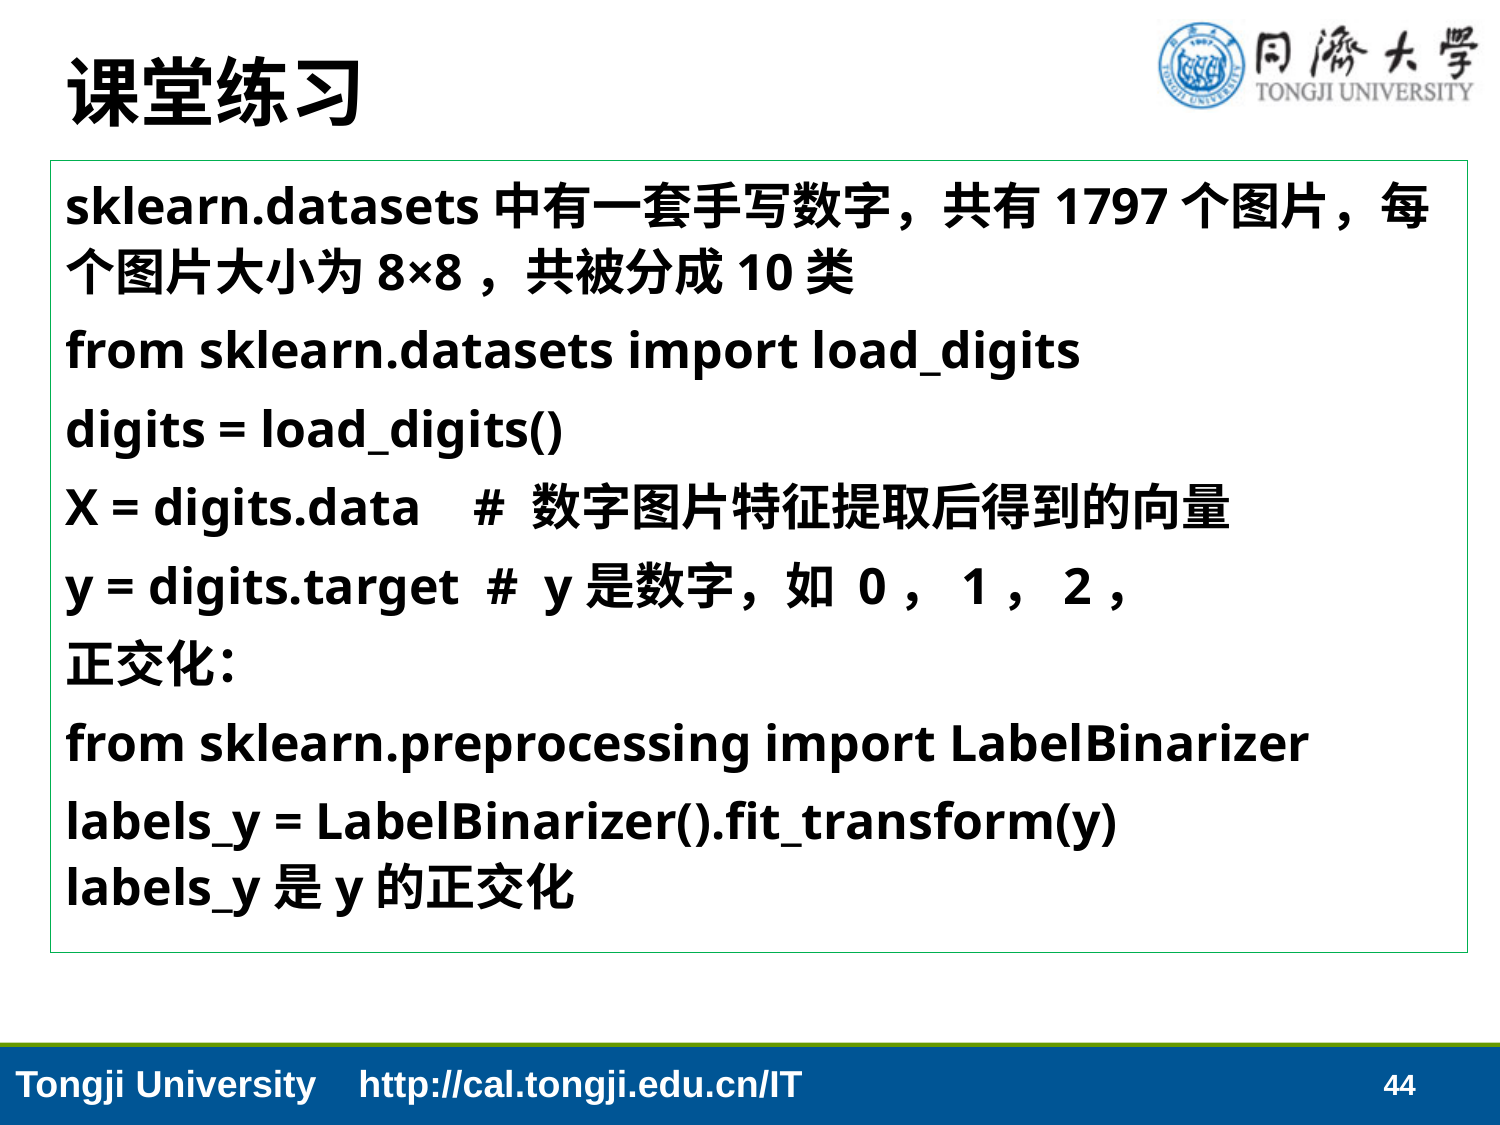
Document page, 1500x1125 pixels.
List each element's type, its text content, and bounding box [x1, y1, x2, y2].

title 课堂练习 [50, 0, 1326, 146]
list sklearn.datasets中有一套手写数字，共有1797个图片，每个图片大小为8×8，共被分成10类 from sklearn.datasets import load_digits digits = load_digits() X = digits.data # 数字图片特征提取后得到的向量 y = digits.target # y是数字，如 0，1，2， 正交化： from sklearn.preprocessing import LabelBinarizer labels_y = LabelBinarizer().fit_transform(y) labels_y是y的正交化 [50, 160, 1468, 953]
picture [1326, 19, 1495, 113]
